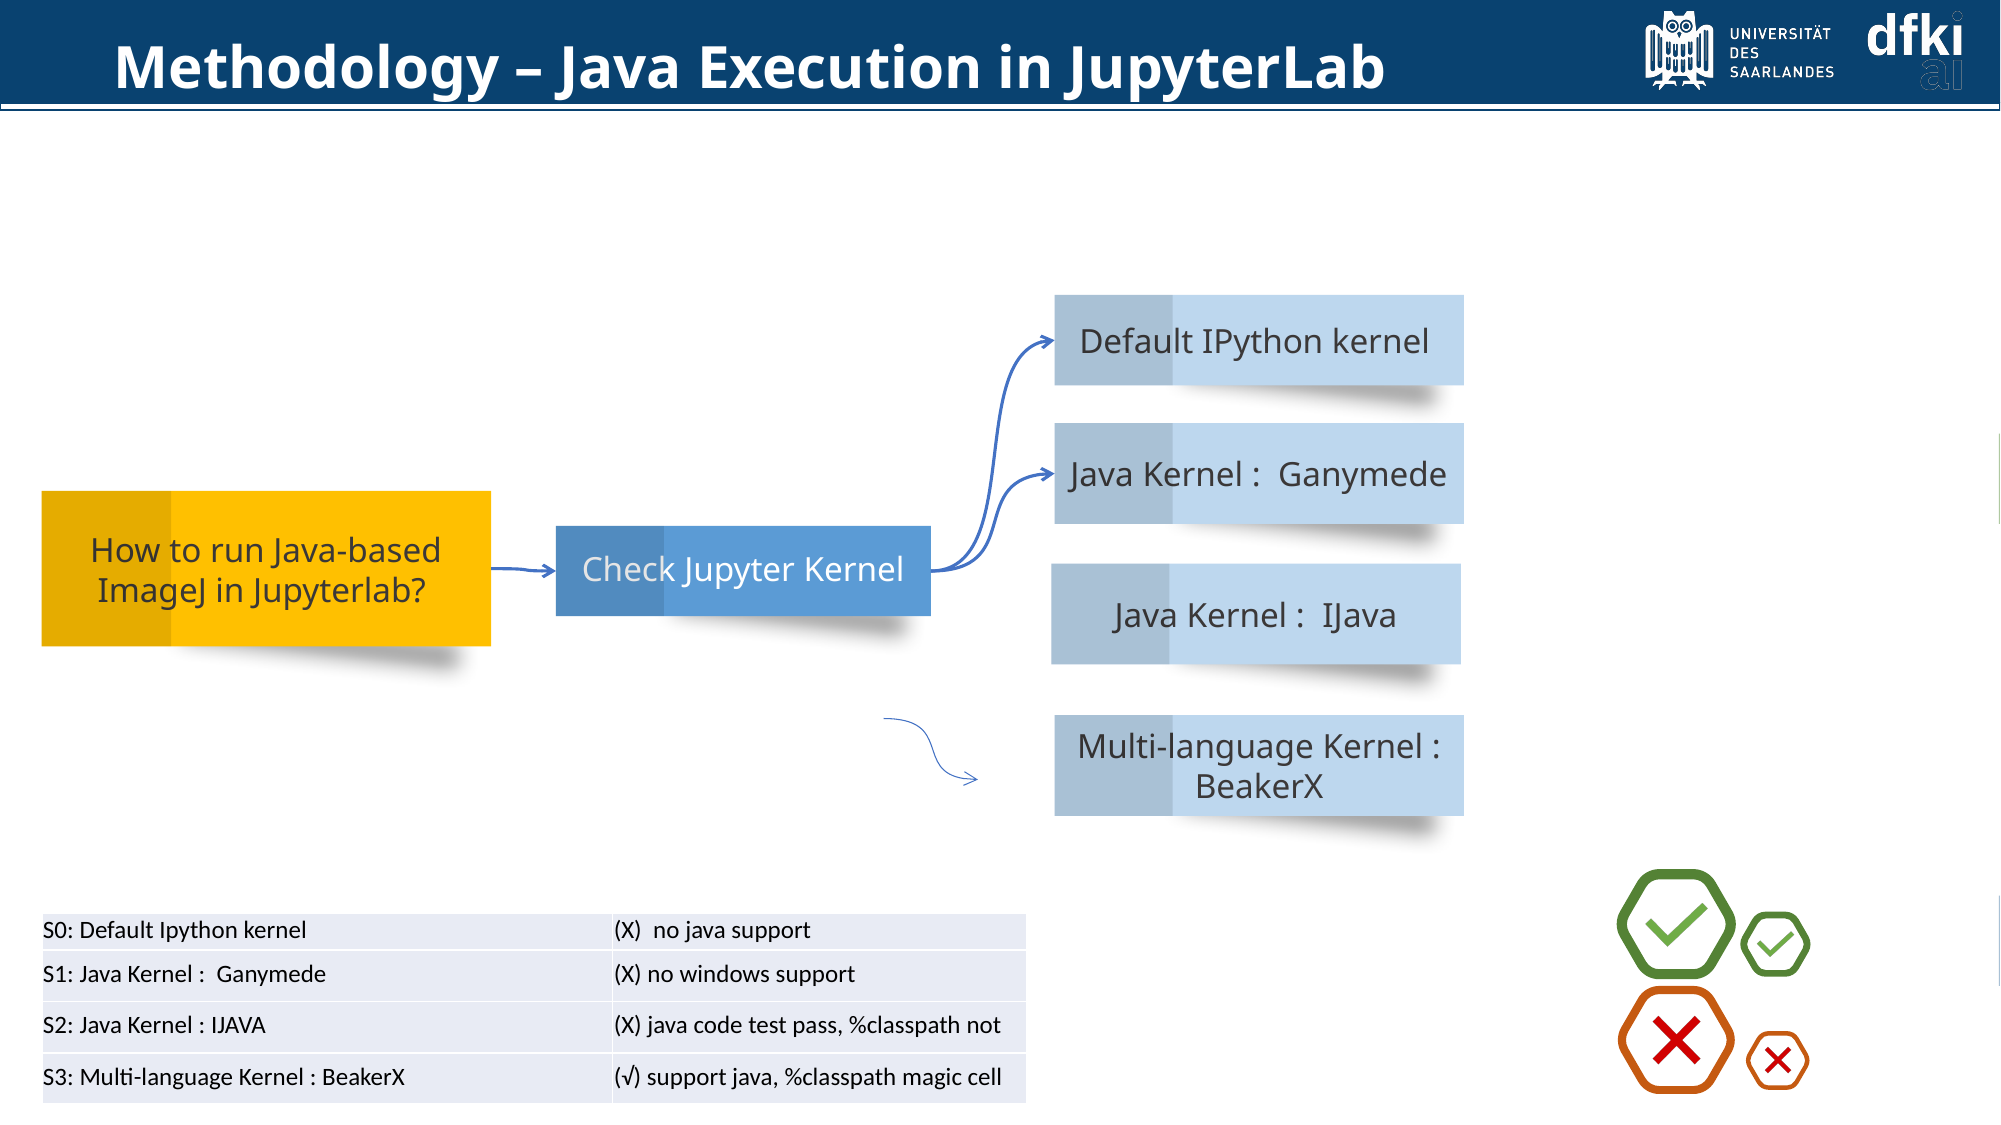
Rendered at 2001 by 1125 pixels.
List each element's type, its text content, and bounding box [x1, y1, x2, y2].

table_cell S3: Multi-language Kernel : BeakerX [43, 1054, 612, 1103]
picture [1862, 5, 1968, 96]
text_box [1745, 1031, 1810, 1090]
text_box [930, 473, 1055, 571]
table_cell (X) java code test pass, %classpath not [613, 1002, 1026, 1052]
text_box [930, 340, 1055, 473]
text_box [1055, 422, 1464, 524]
table_cell S1: Java Kernel : Ganymede [43, 951, 612, 1001]
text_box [1617, 870, 1735, 979]
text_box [1617, 985, 1735, 1094]
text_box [900, 701, 962, 797]
table_header (X) no java support [613, 914, 1026, 949]
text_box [1051, 563, 1461, 665]
text_box Methodology – Java Execution in JupyterLab [99, 22, 1531, 108]
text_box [41, 490, 492, 647]
picture [1637, 5, 1842, 96]
table_header S0: Default Ipython kernel [43, 914, 612, 949]
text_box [555, 525, 931, 617]
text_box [1054, 715, 1464, 816]
table_cell (√) support java, %classpath magic cell [613, 1054, 1026, 1103]
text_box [1054, 294, 1464, 386]
table_cell (X) no windows support [613, 951, 1026, 1001]
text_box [1741, 912, 1810, 976]
table_cell S2: Java Kernel : IJAVA [43, 1002, 612, 1052]
